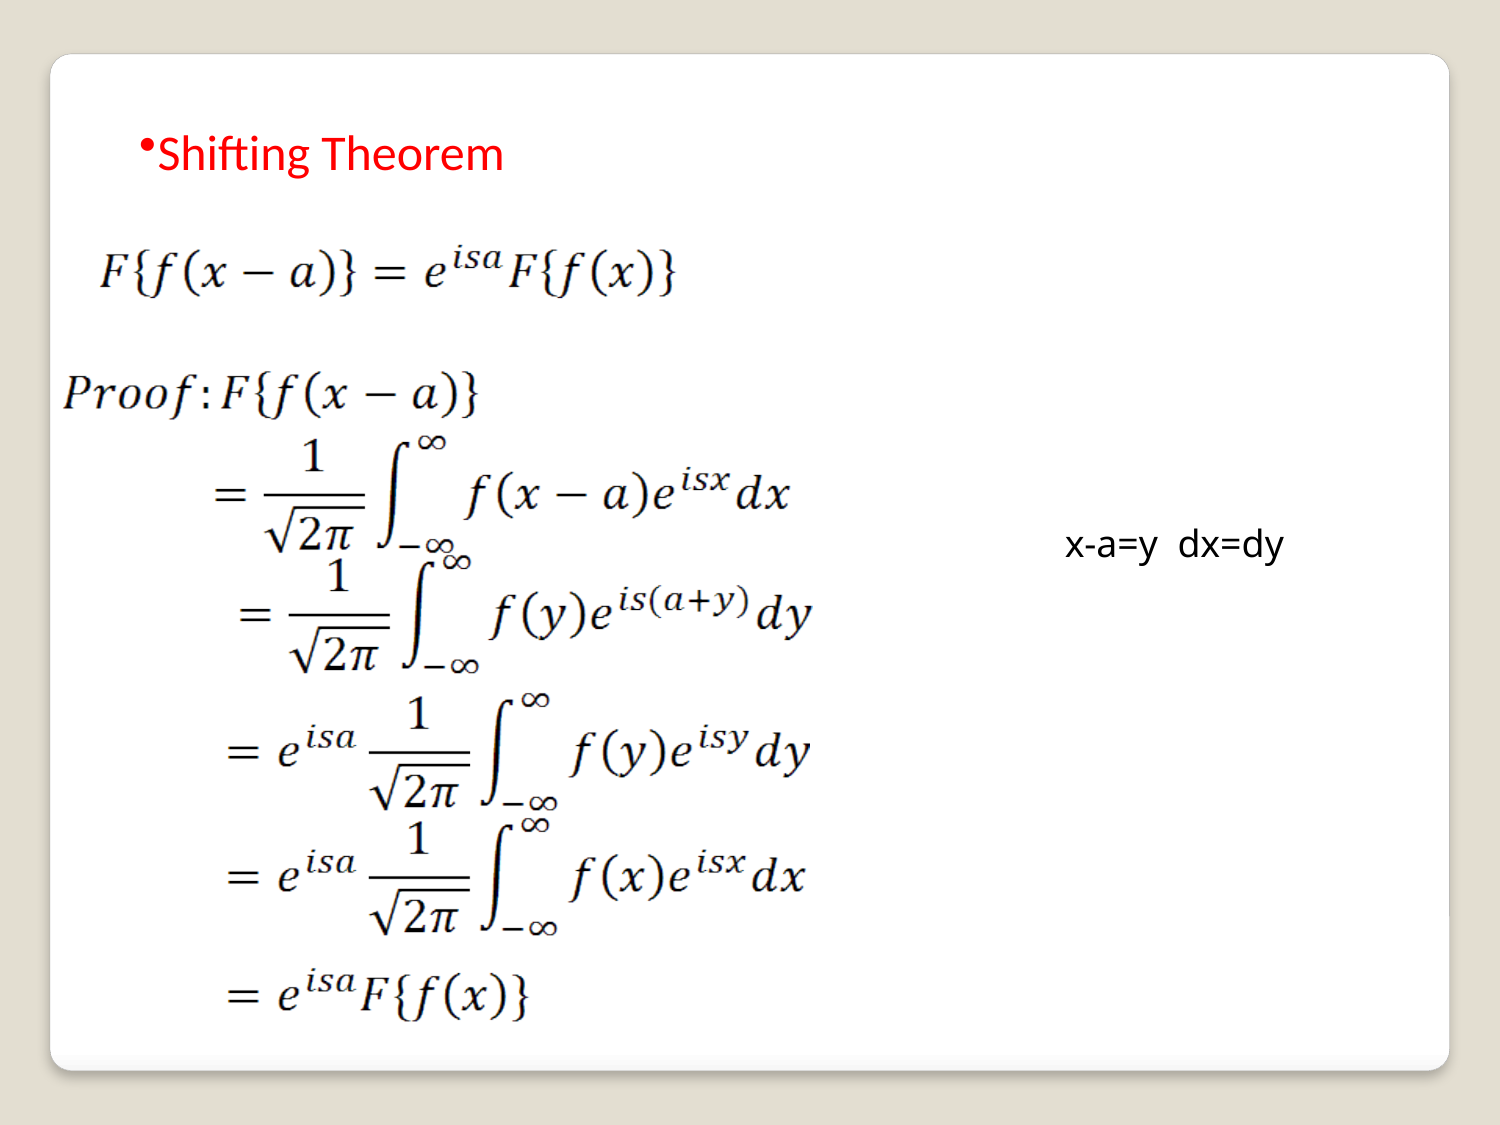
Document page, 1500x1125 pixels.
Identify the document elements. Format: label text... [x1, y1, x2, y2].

text_box x-a=y dx=dy [1050, 512, 1300, 573]
picture [224, 962, 530, 1034]
text_box Shifting Theorem [125, 146, 1350, 248]
text_box Shifting Theorem [125, 113, 1350, 145]
picture [99, 237, 677, 309]
picture [62, 362, 1038, 951]
